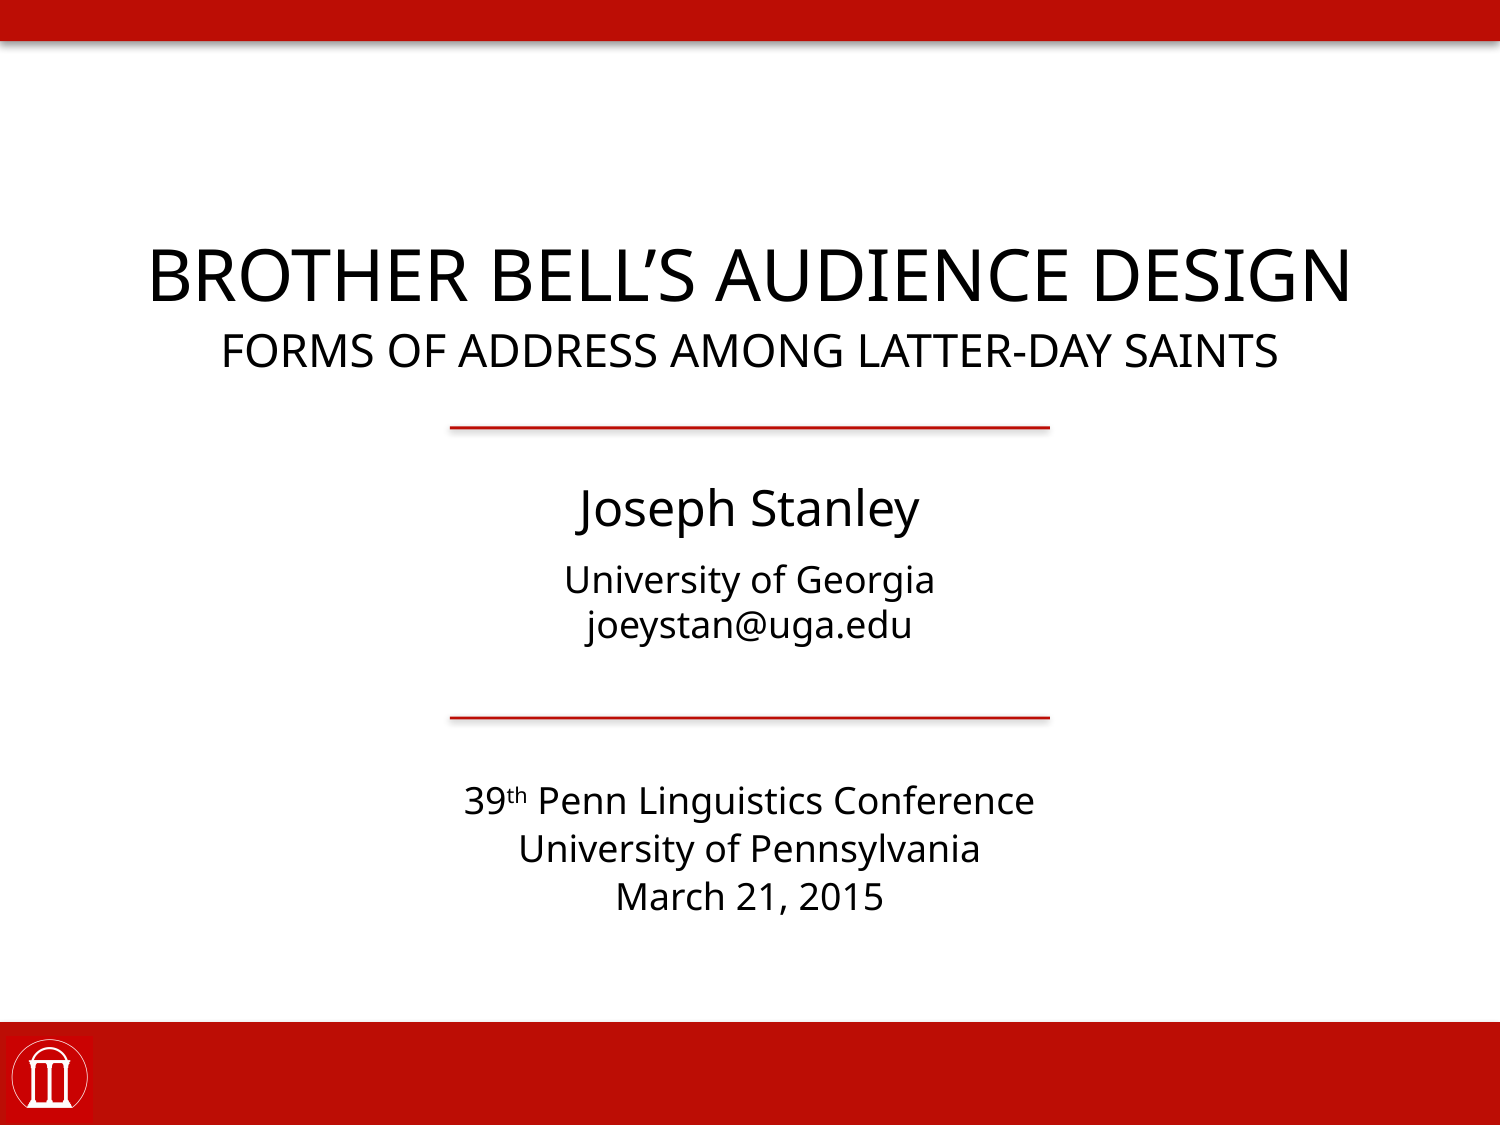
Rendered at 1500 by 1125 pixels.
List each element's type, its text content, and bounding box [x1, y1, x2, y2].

list 39th Penn Linguistics Conference University of Pennsylvania March 21, 2015 [357, 774, 1143, 990]
list Forms of Address among Latter-day Saints [102, 321, 1398, 377]
list Brother Bell’s Audience Design [102, 221, 1398, 321]
picture [6, 1036, 93, 1123]
